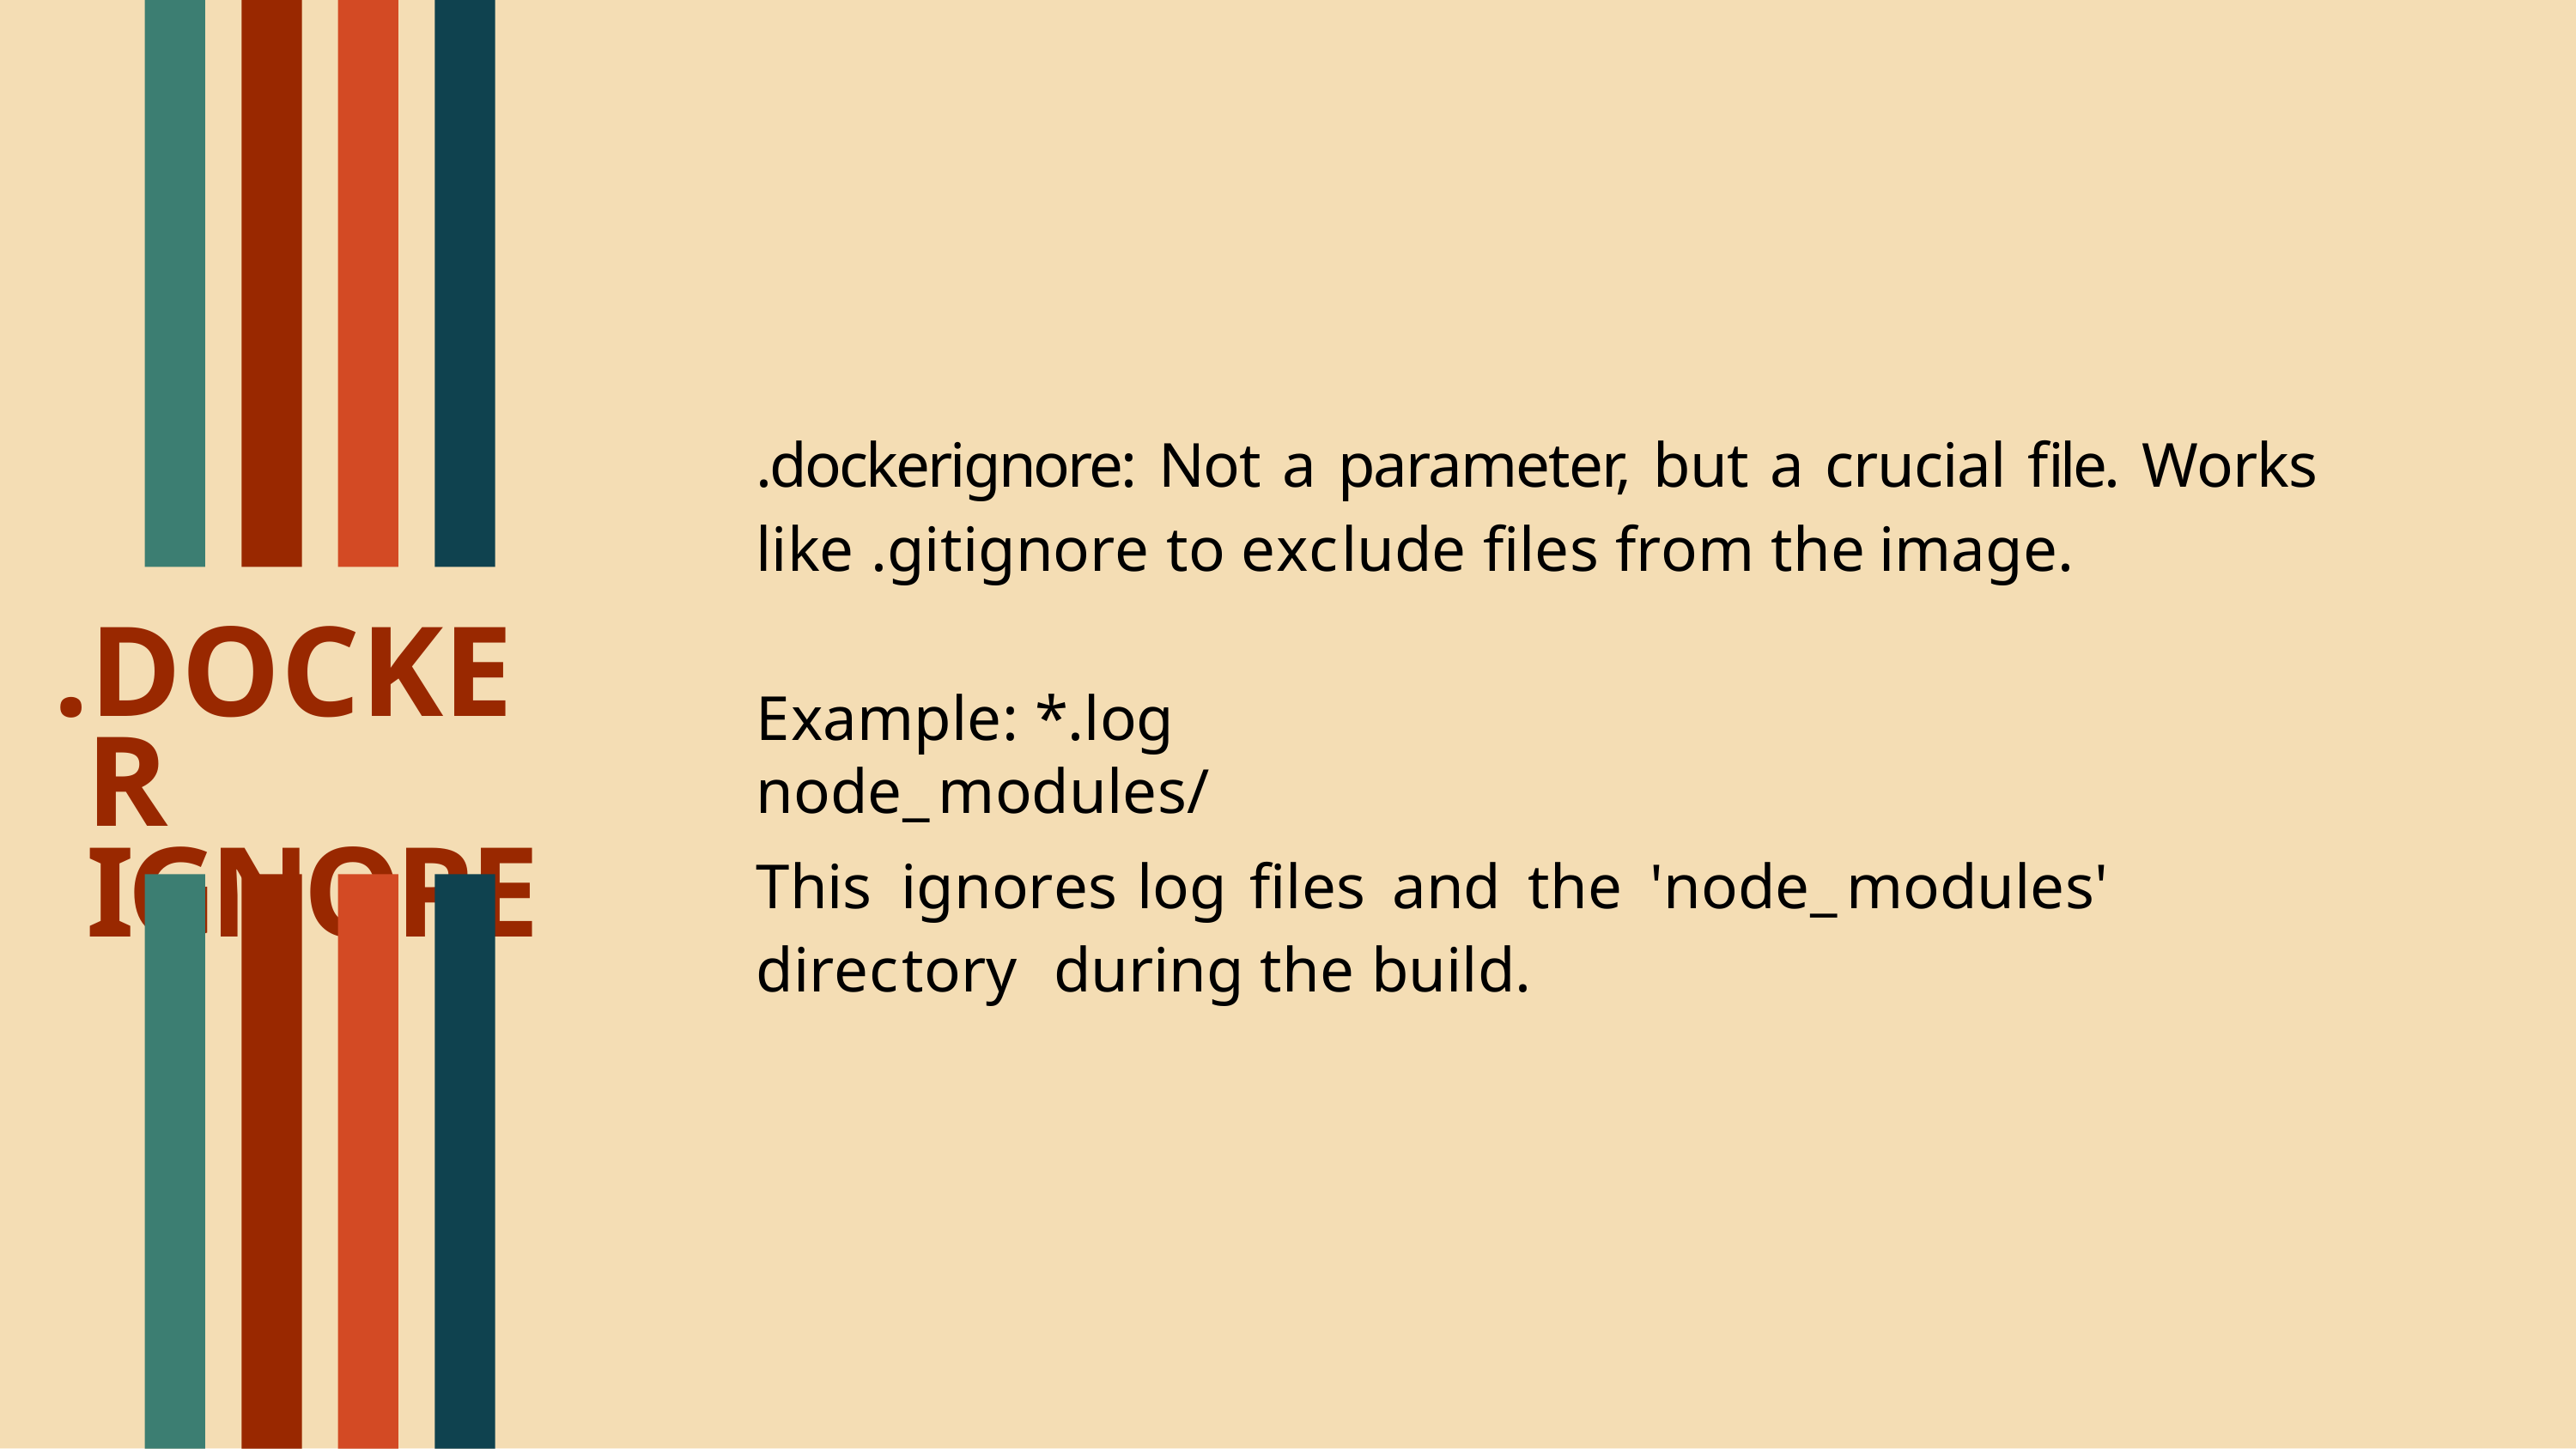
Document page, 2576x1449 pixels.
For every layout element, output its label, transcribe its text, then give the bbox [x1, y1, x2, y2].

text_box [434, 874, 495, 1449]
title .dockerignore: Not a parameter, but a crucial file. Works like .gitignore to exclude files from the image. [754, 413, 2385, 658]
text_box .DOCKER IGNORE [52, 587, 588, 960]
text_box Example: *.log node_modules/ [754, 677, 1615, 826]
text_box [337, 874, 398, 1449]
text_box [241, 874, 302, 1449]
text_box This ignores log files and the 'node_modules' directory during the build. [754, 834, 2385, 1004]
text_box [144, 874, 205, 1449]
